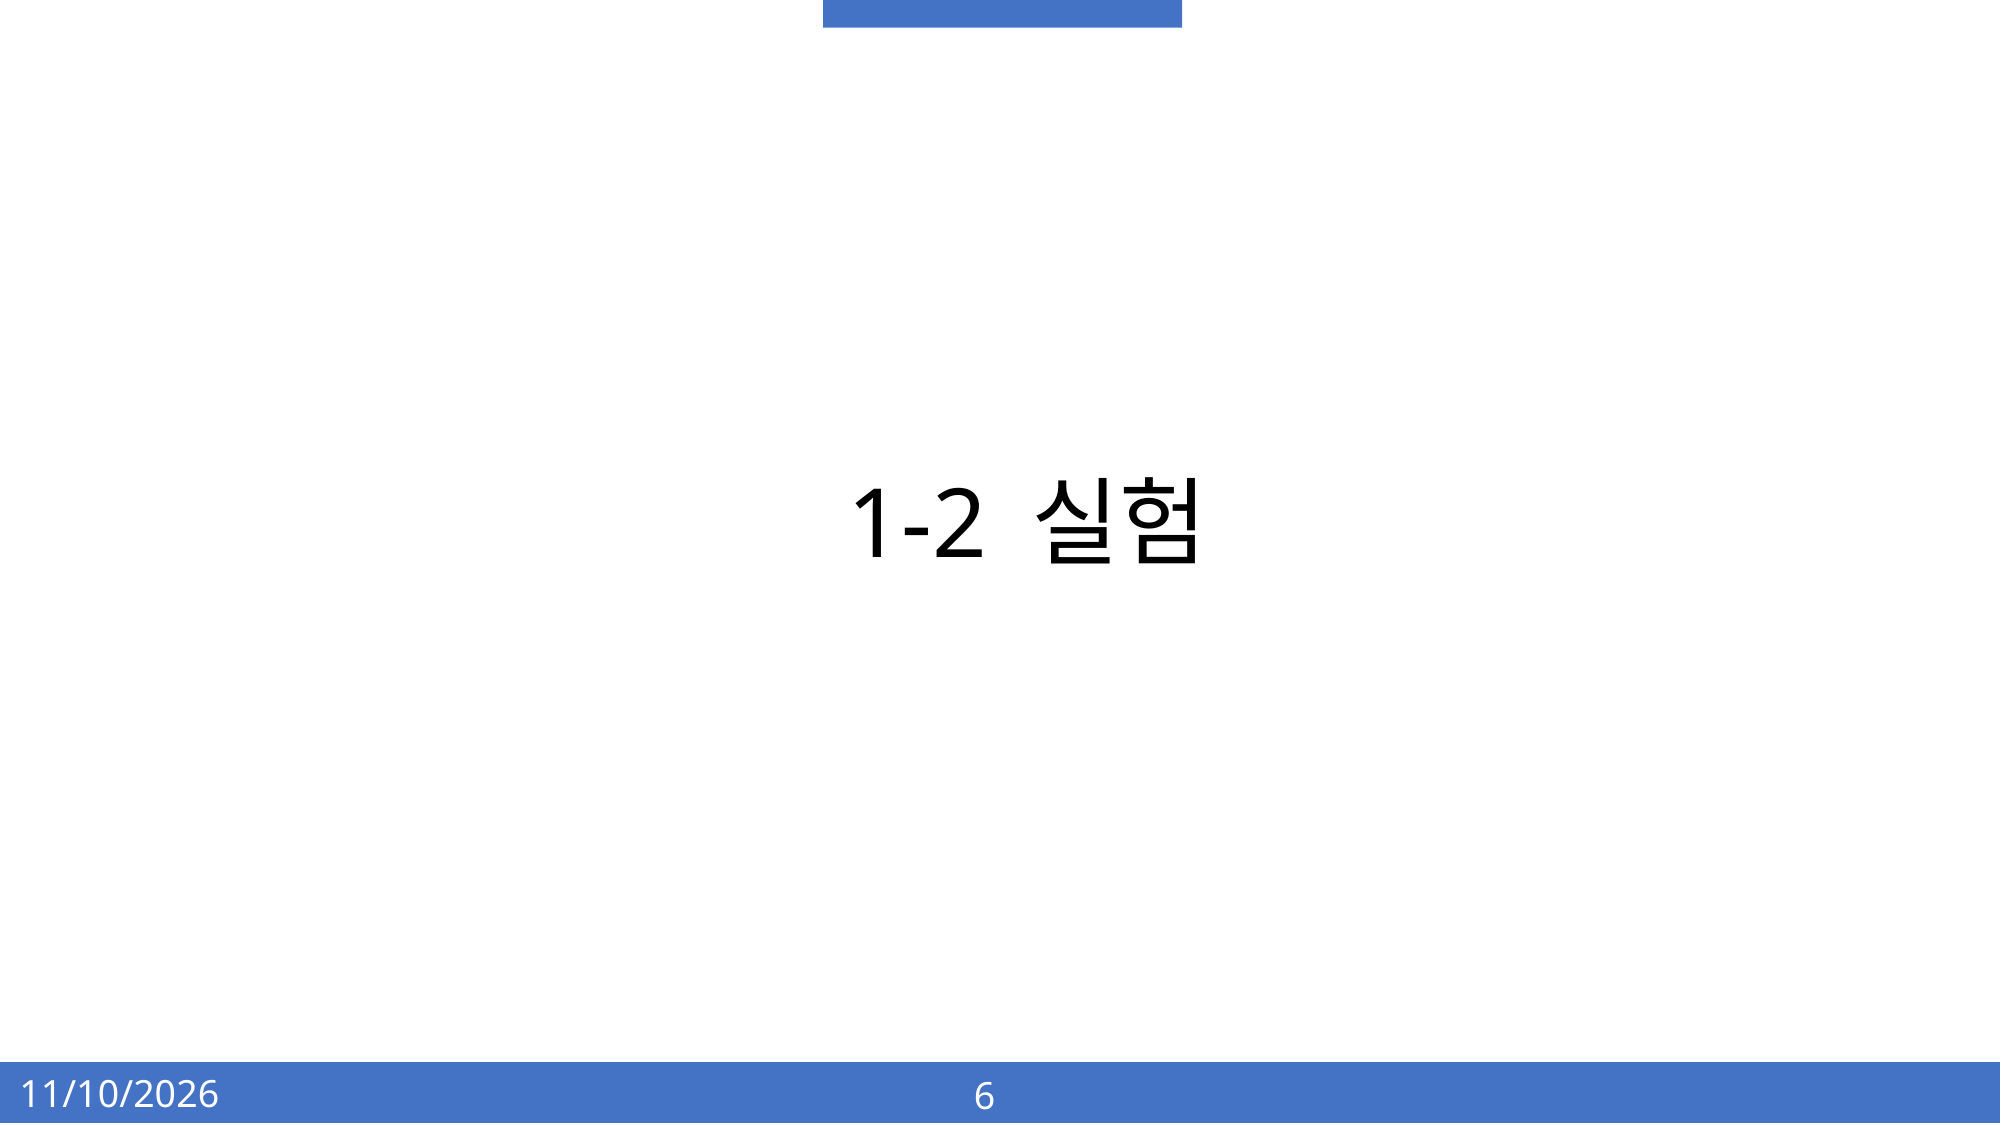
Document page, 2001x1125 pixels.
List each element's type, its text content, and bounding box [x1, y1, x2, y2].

list 1-2 실험 [78, 467, 1977, 587]
